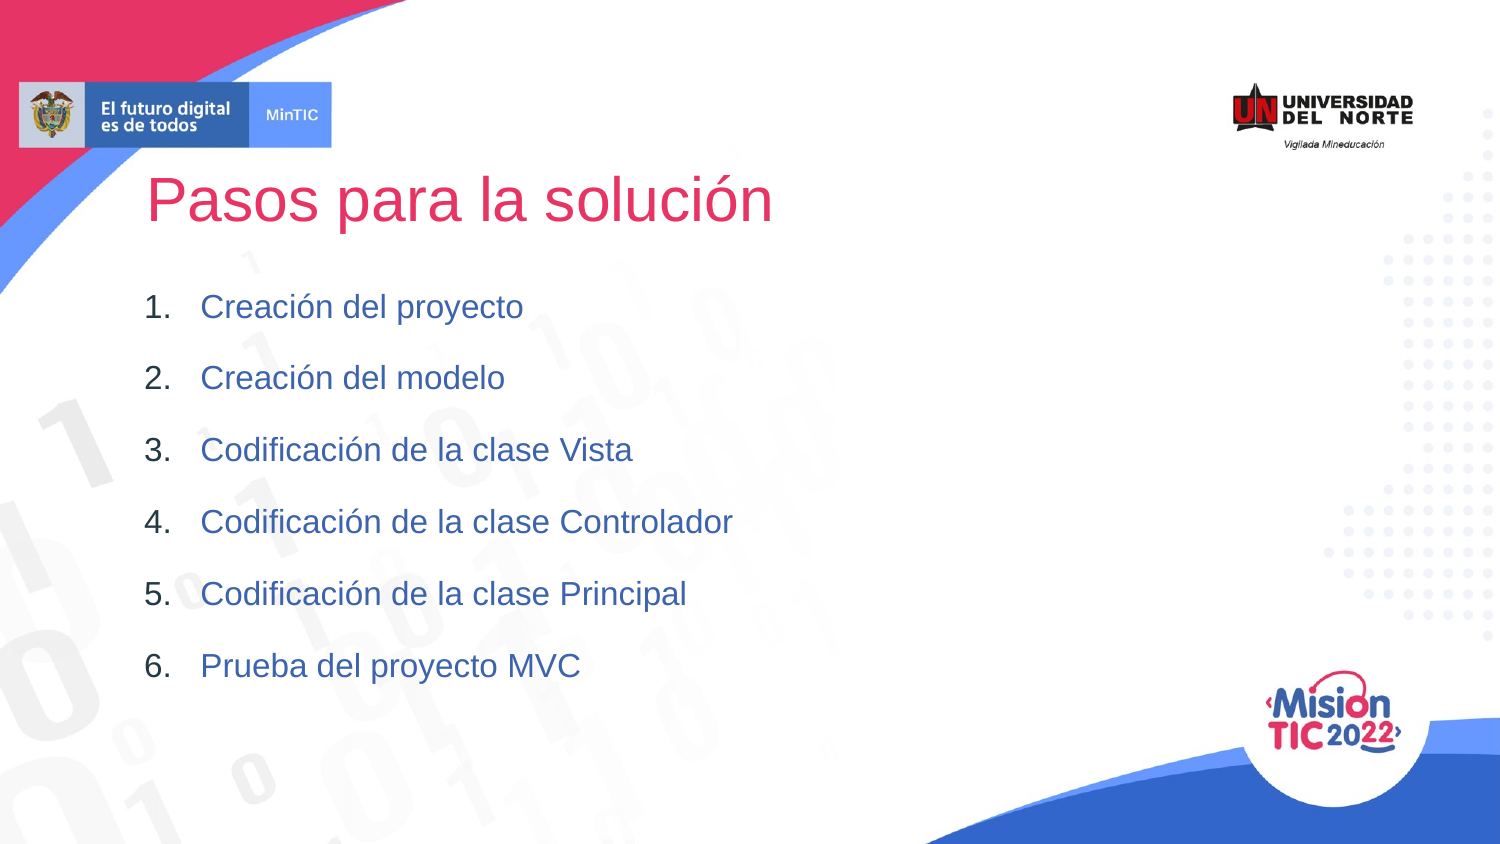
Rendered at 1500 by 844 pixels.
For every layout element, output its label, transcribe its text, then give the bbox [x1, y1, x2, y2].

picture [0, 0, 1500, 844]
text_box Creación del proyecto Creación del modelo Codificación de la clase Vista Codificación de la clase Controlador Codificación de la clase Principal Prueba del proyecto MVC [144, 283, 1382, 756]
text_box [0, 0, 493, 65]
text_box Pasos para la solución [135, 60, 1373, 240]
